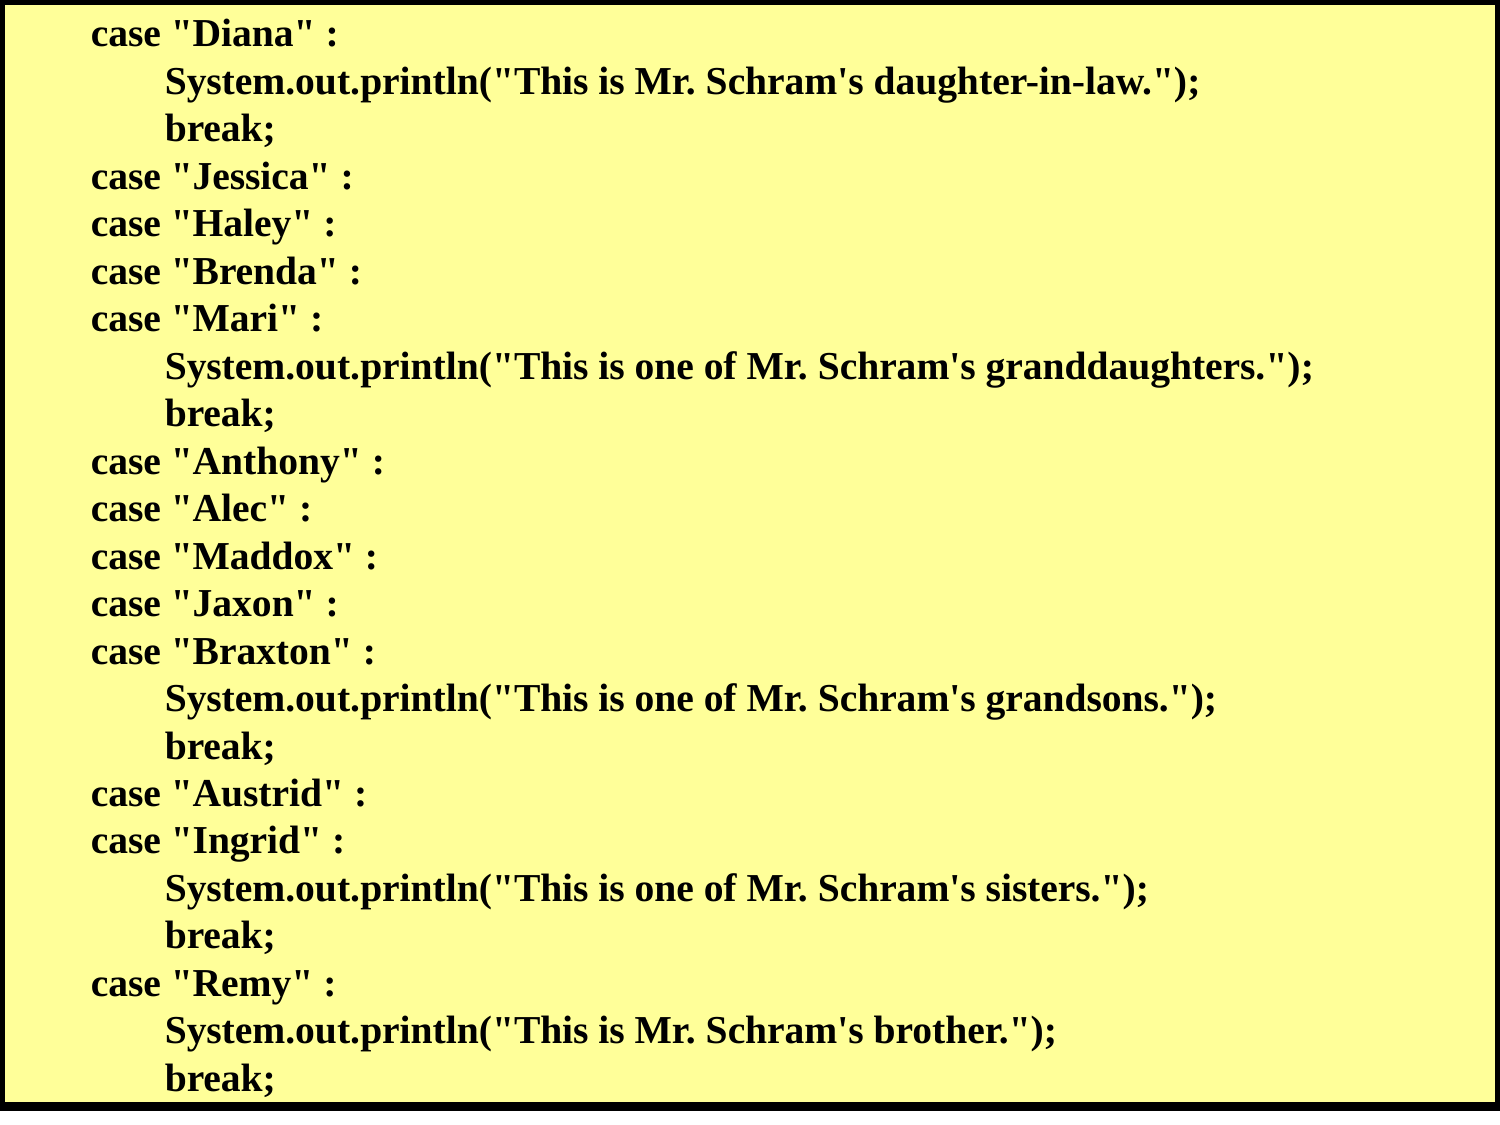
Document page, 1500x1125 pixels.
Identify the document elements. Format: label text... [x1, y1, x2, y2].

text_box case "Diana" : System.out.println("This is Mr. Schram's daughter-in-law."); break; case "Jessica" : case "Haley" : case "Brenda" : case "Mari" : System.out.println("This is one of Mr. Schram's granddaughters."); break; case "Anthony" : case "Alec" : case "Maddox" : case "Jaxon" : case "Braxton" : System.out.println("This is one of Mr. Schram's grandsons."); break; case "Austrid" : case "Ingrid" : System.out.println("This is one of Mr. Schram's sisters."); break; case "Remy" : System.out.println("This is Mr. Schram's brother."); break; [0, 0, 1500, 1107]
